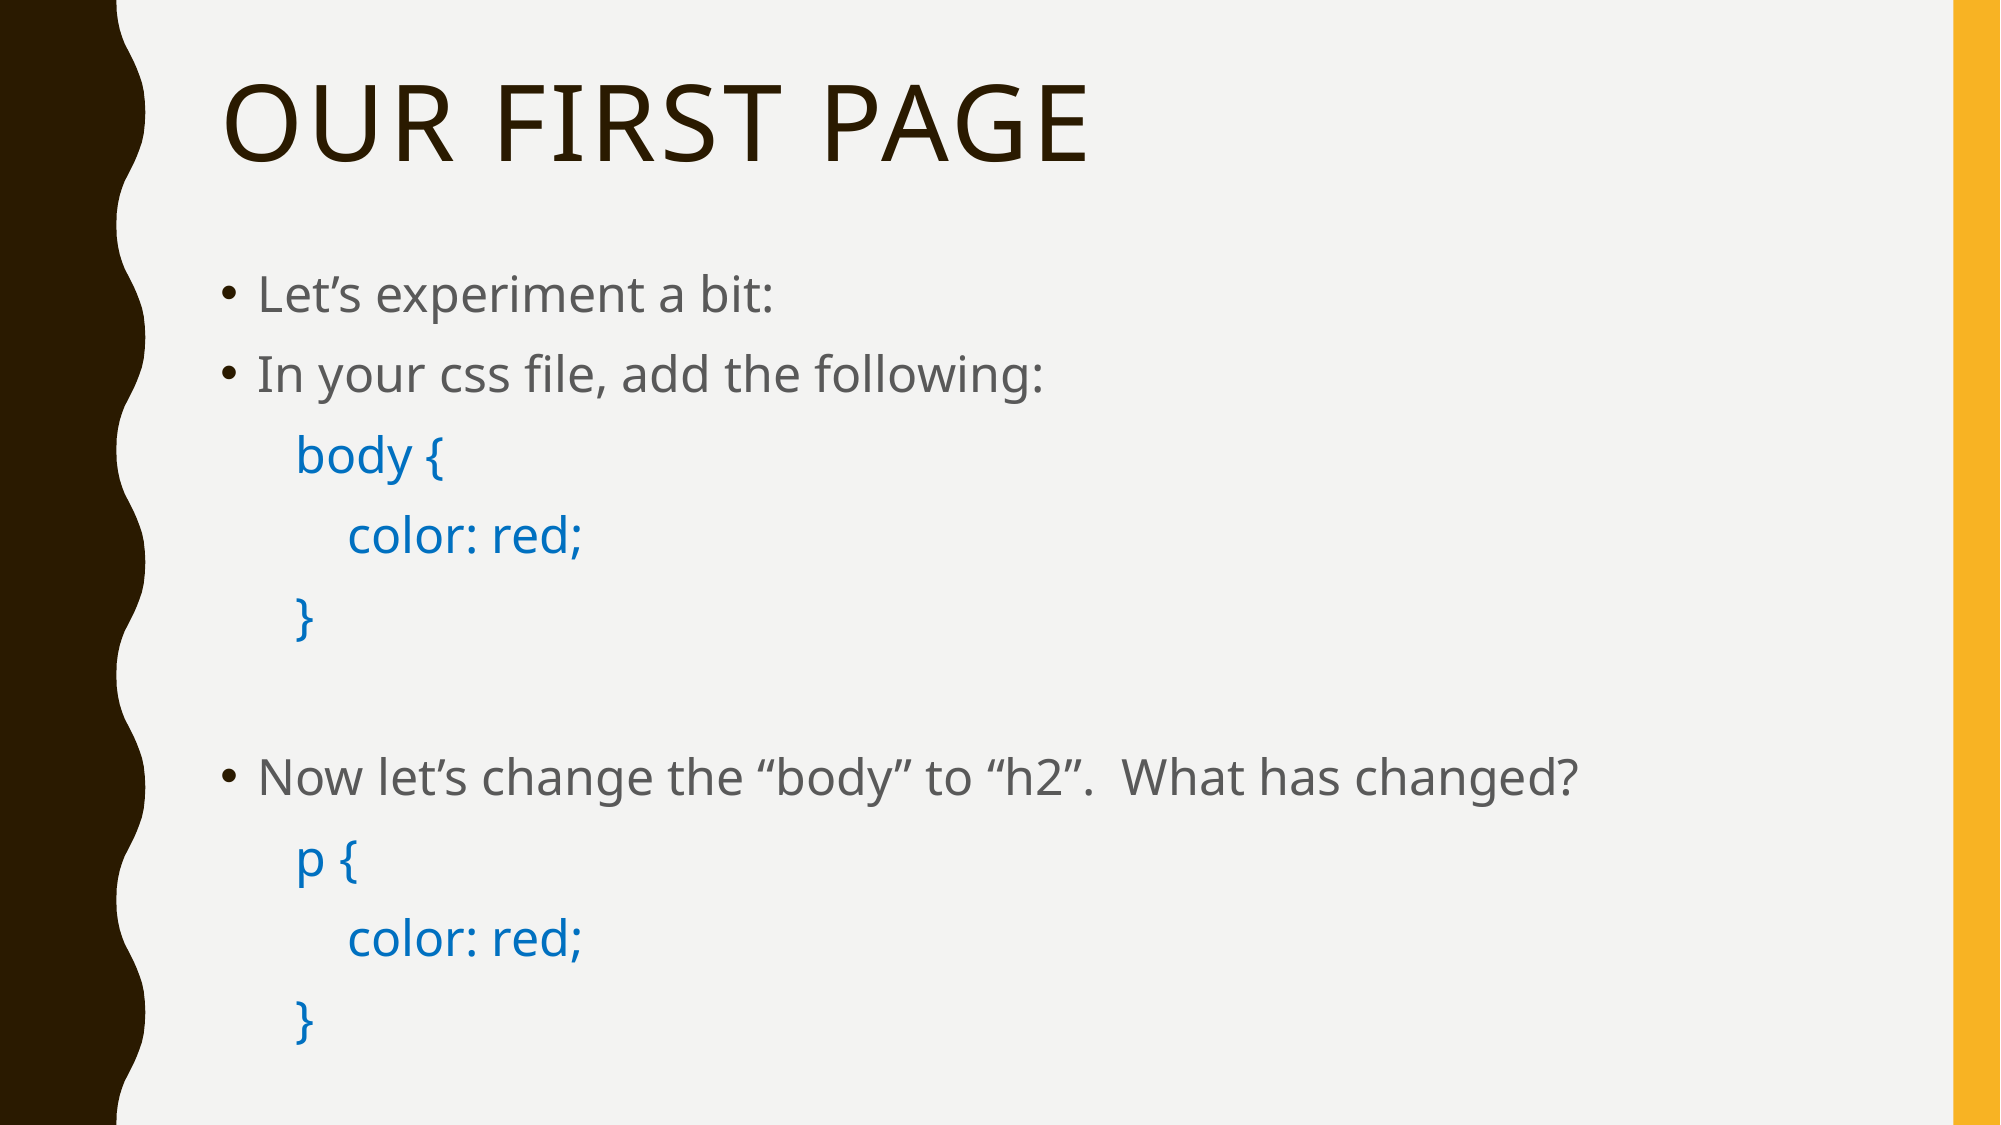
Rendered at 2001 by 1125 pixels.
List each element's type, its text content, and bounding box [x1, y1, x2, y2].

list Let’s experiment a bit: In your css file, add the following: body { color: red; } Now let’s change the “body” to “h2”. What has changed? p { color: red; } [205, 248, 1875, 965]
title Our first page [205, 62, 1875, 248]
